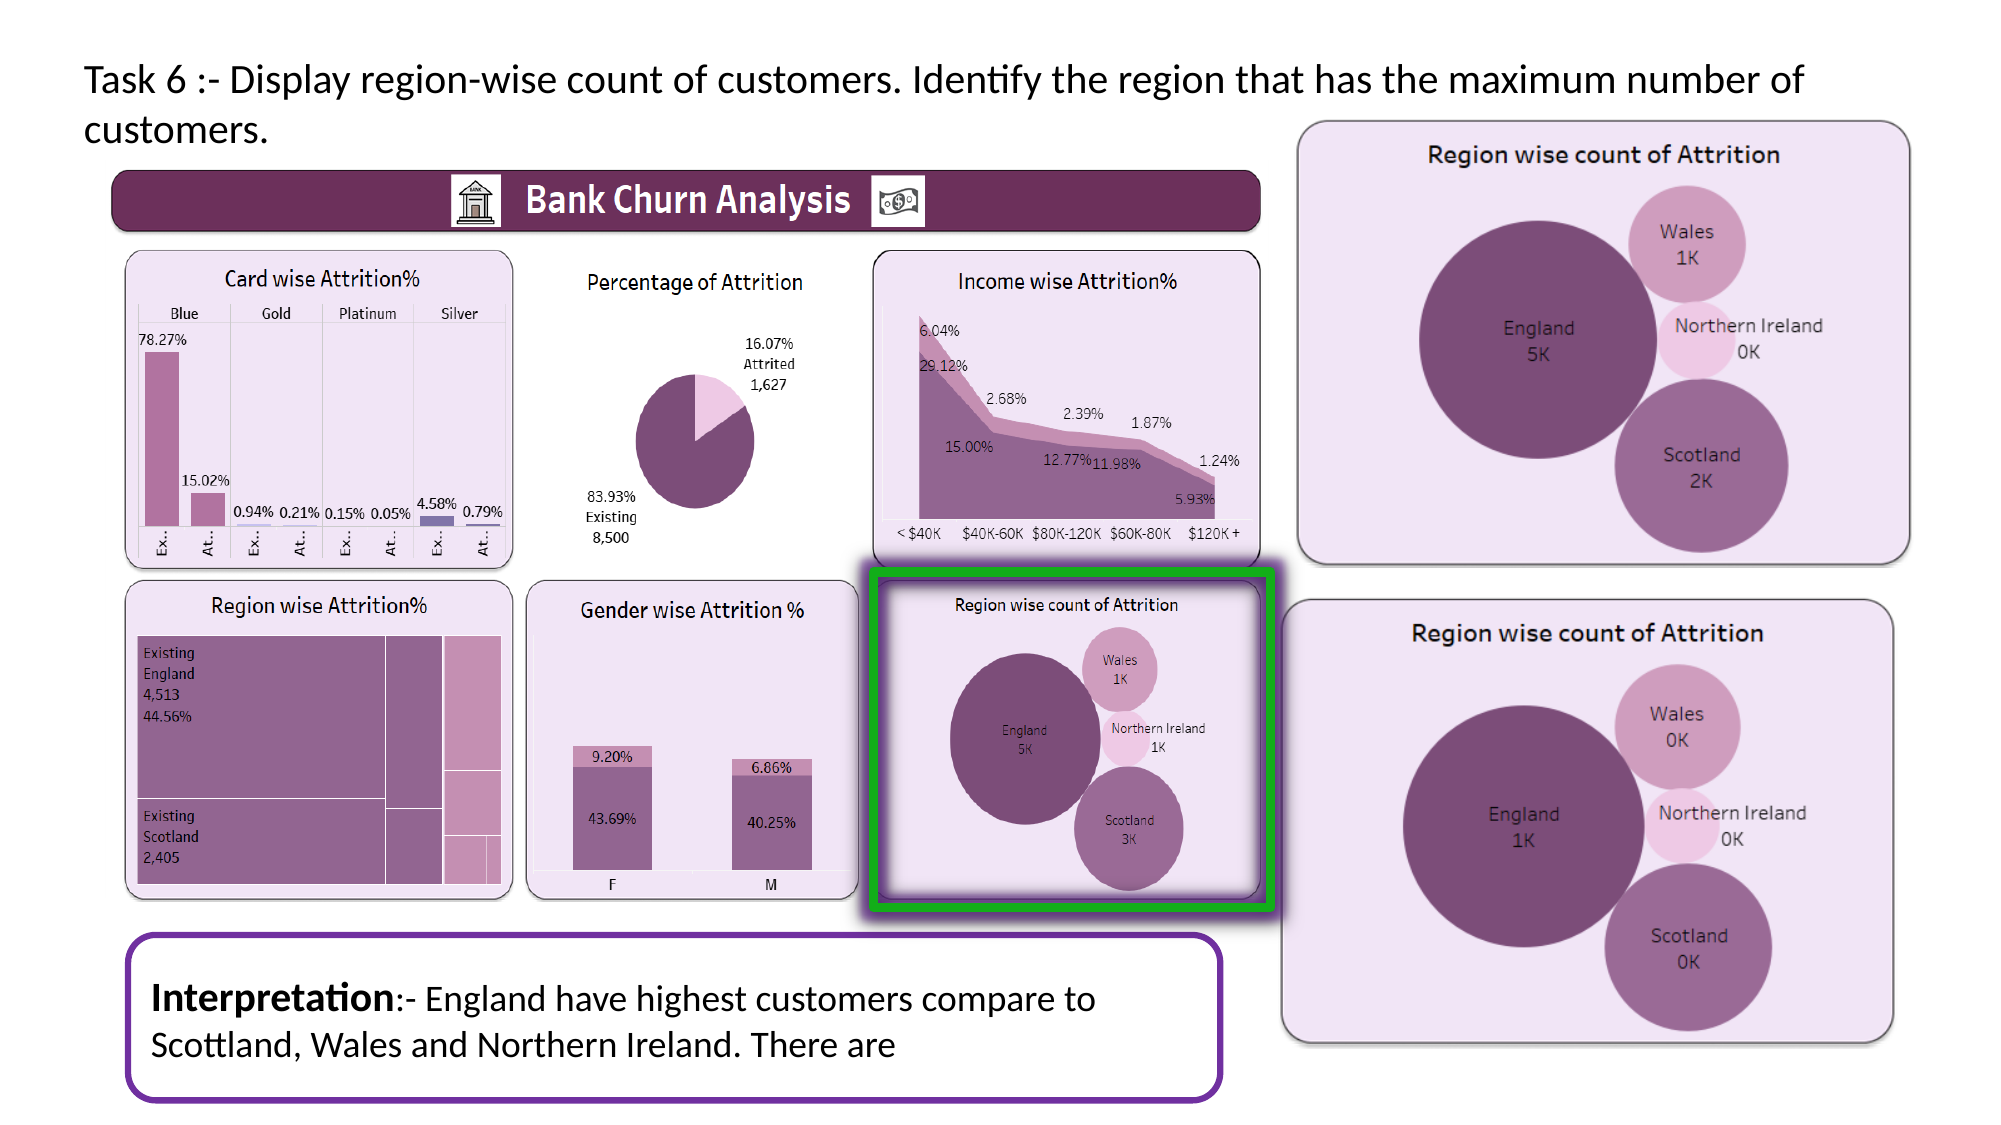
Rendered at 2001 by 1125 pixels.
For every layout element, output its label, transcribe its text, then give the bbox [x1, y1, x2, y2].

picture [84, 118, 1914, 1049]
text_box Interpretation:- England have highest customers compare to Scottland, Wales and Northern Ireland. There are [128, 934, 1221, 1101]
text_box [873, 902, 1271, 908]
text_box Task 6 :- Display region-wise count of customers. Identify the region that has the maximum number of customers. [69, 44, 1937, 159]
